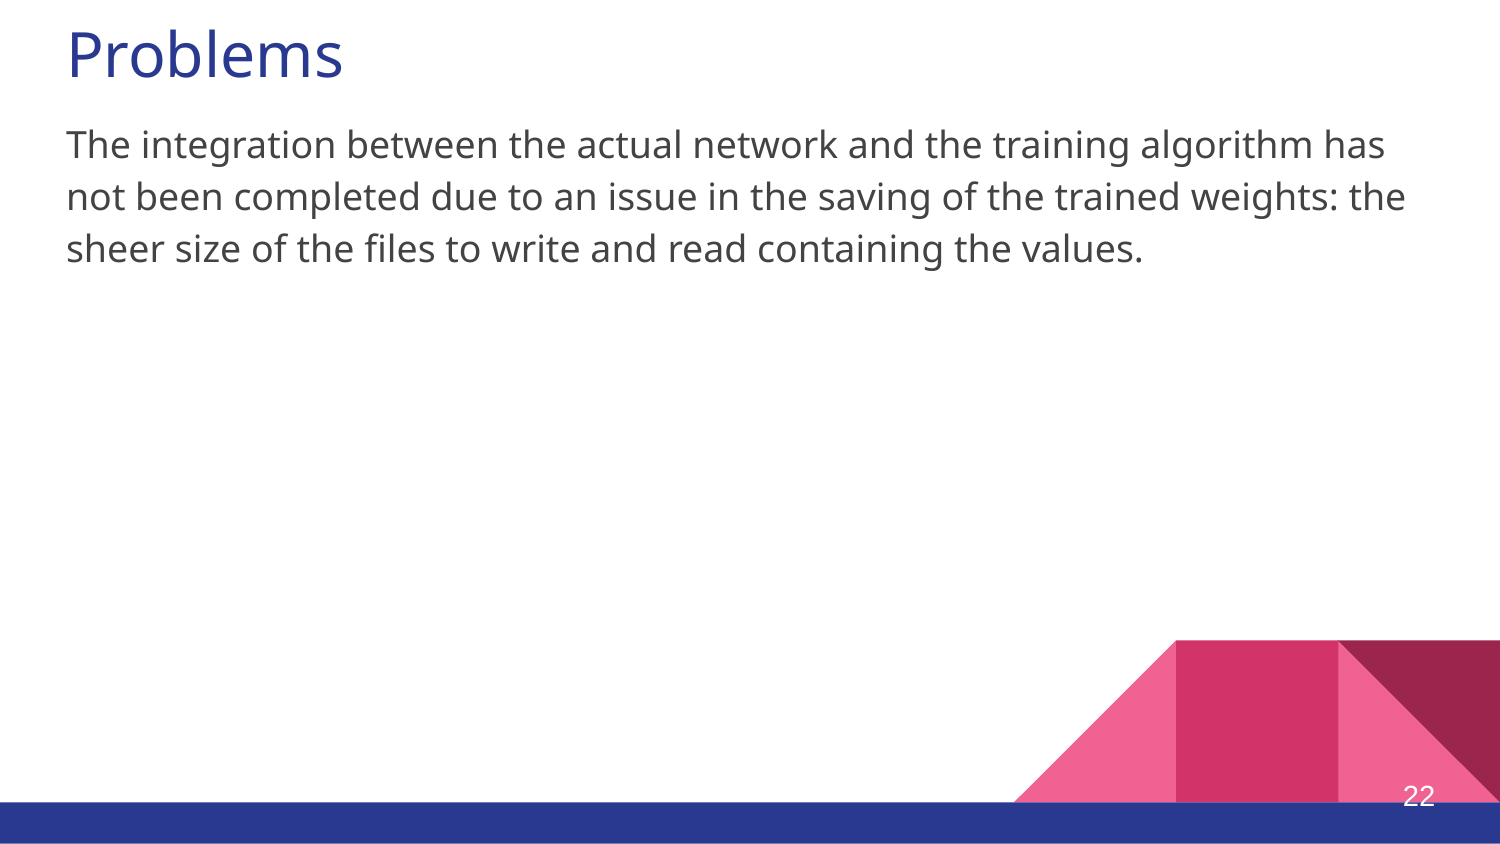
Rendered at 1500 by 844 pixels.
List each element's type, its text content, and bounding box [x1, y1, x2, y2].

slide_number 22 [1387, 762, 1478, 828]
list The integration between the actual network and the training algorithm has not been completed due to an issue in the saving of the trained weights: the sheer size of the files to write and read containing the values. [51, 99, 1449, 750]
title Problems [51, 0, 1449, 99]
